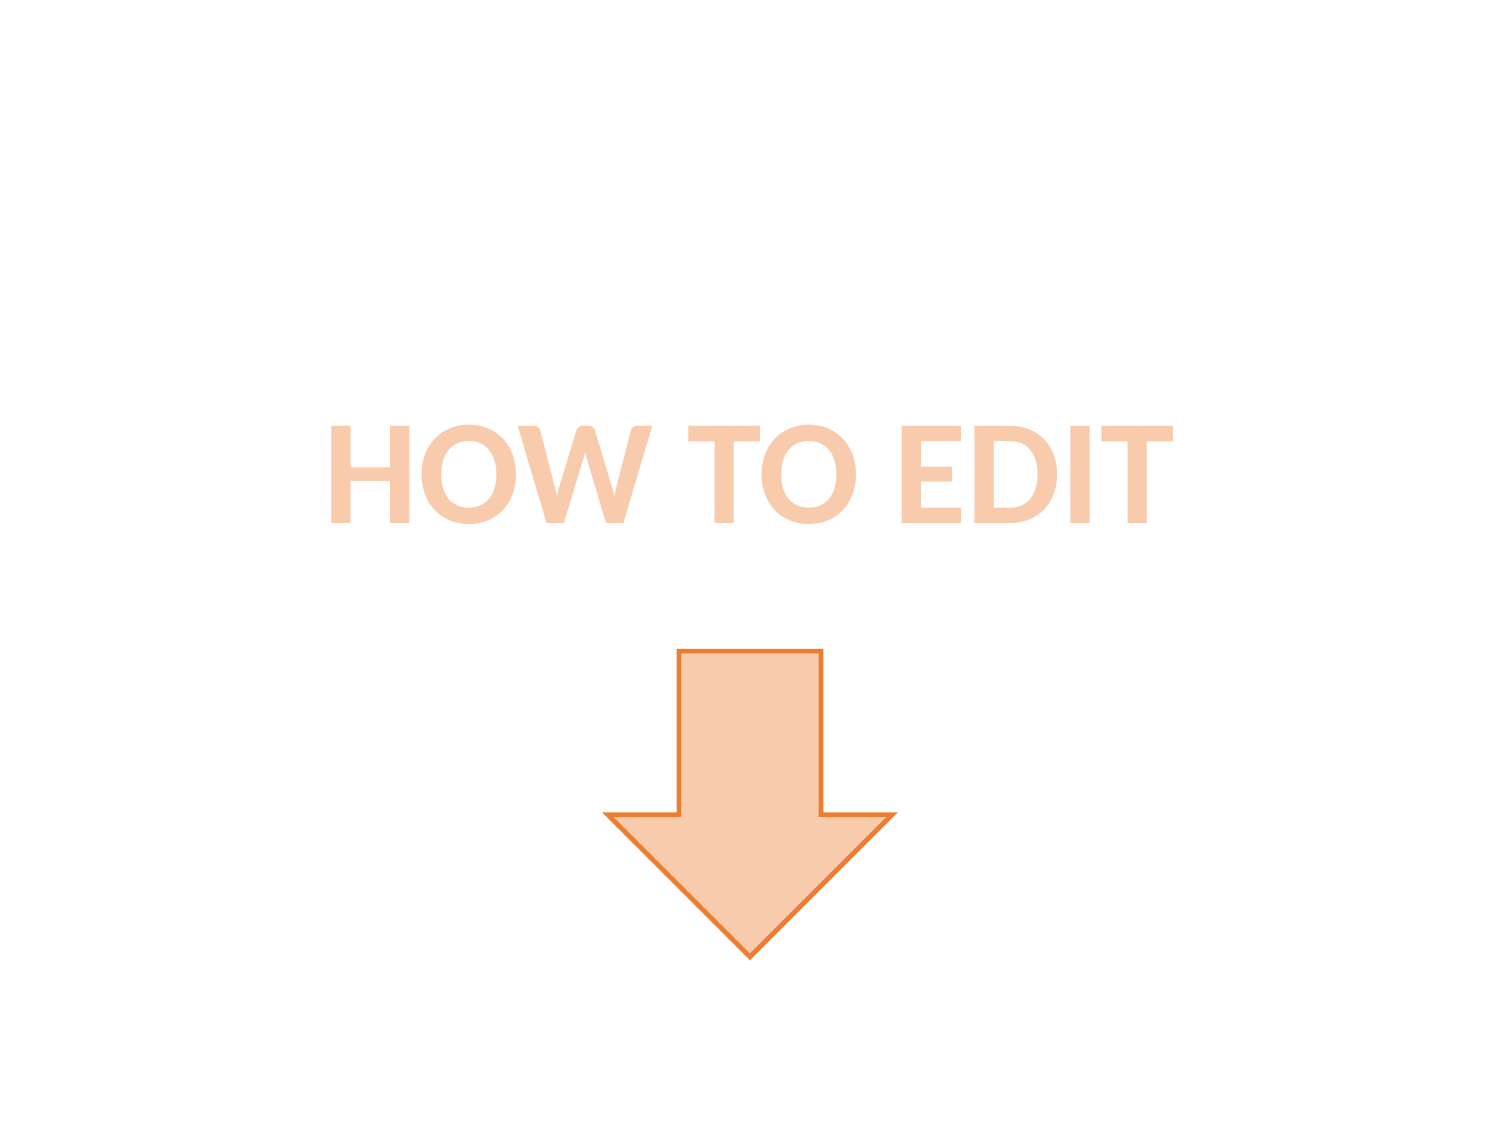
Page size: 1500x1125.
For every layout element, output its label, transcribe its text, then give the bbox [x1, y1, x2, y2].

text_box [605, 650, 895, 959]
text_box HOW TO EDIT [308, 365, 1192, 561]
